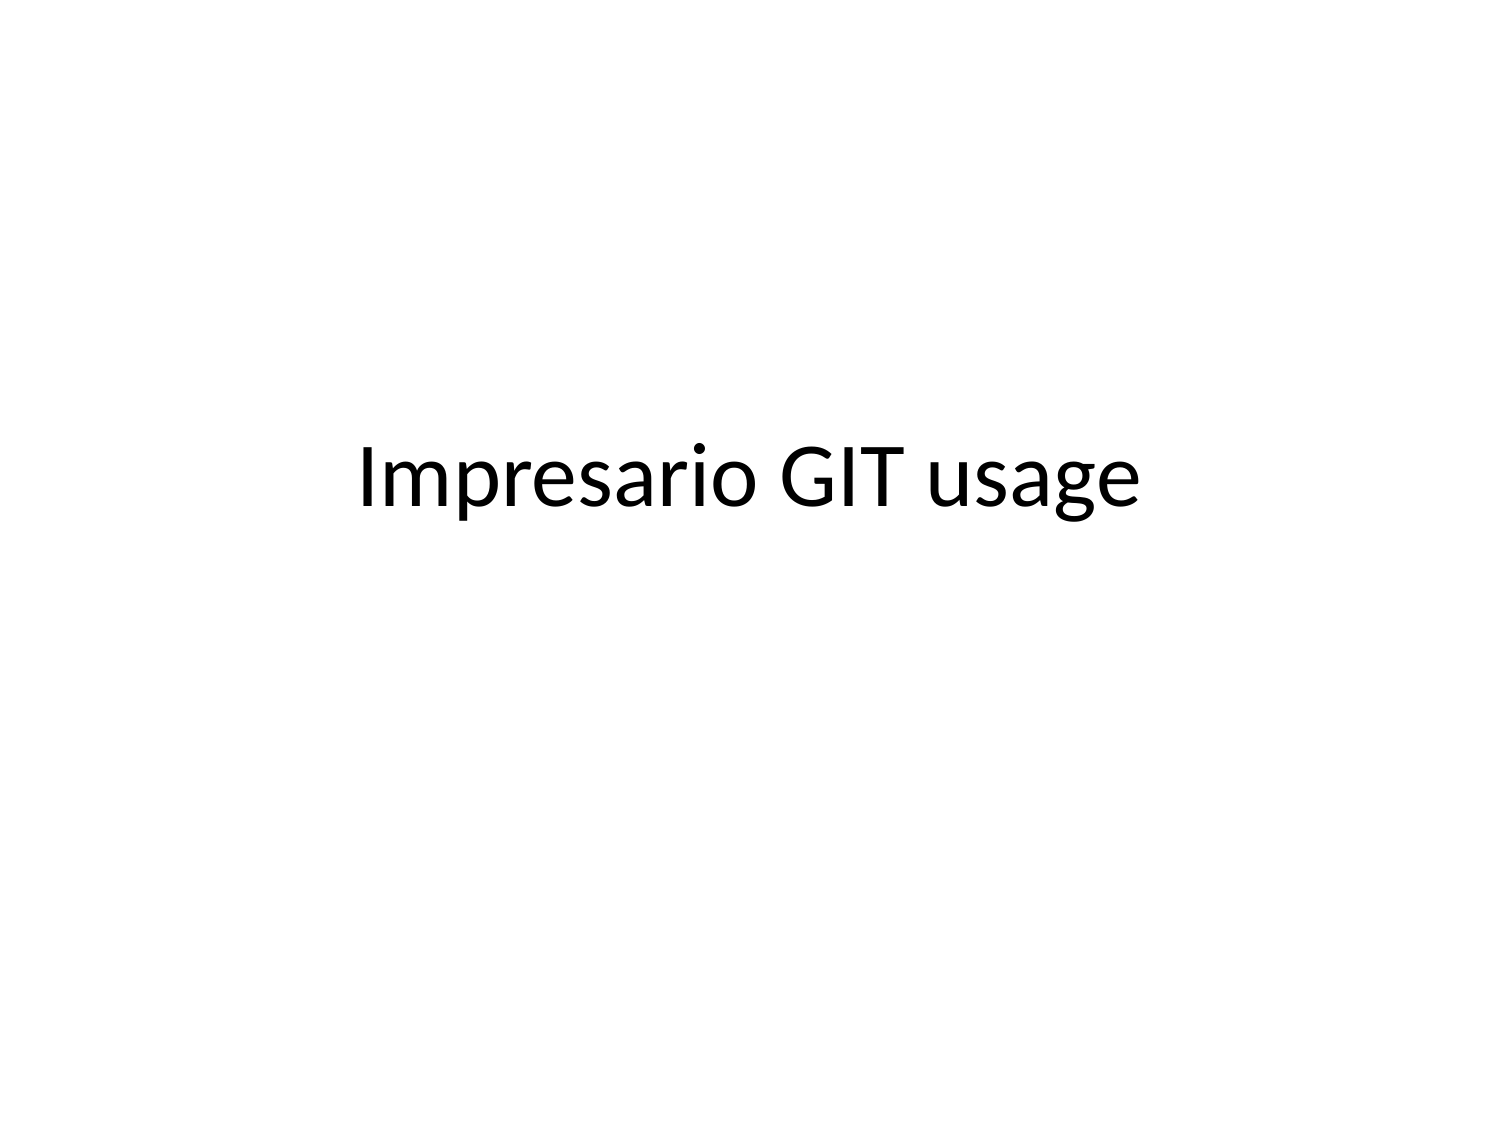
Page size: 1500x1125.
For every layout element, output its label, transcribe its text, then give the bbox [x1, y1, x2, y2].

title Impresario GIT usage [112, 349, 1388, 591]
